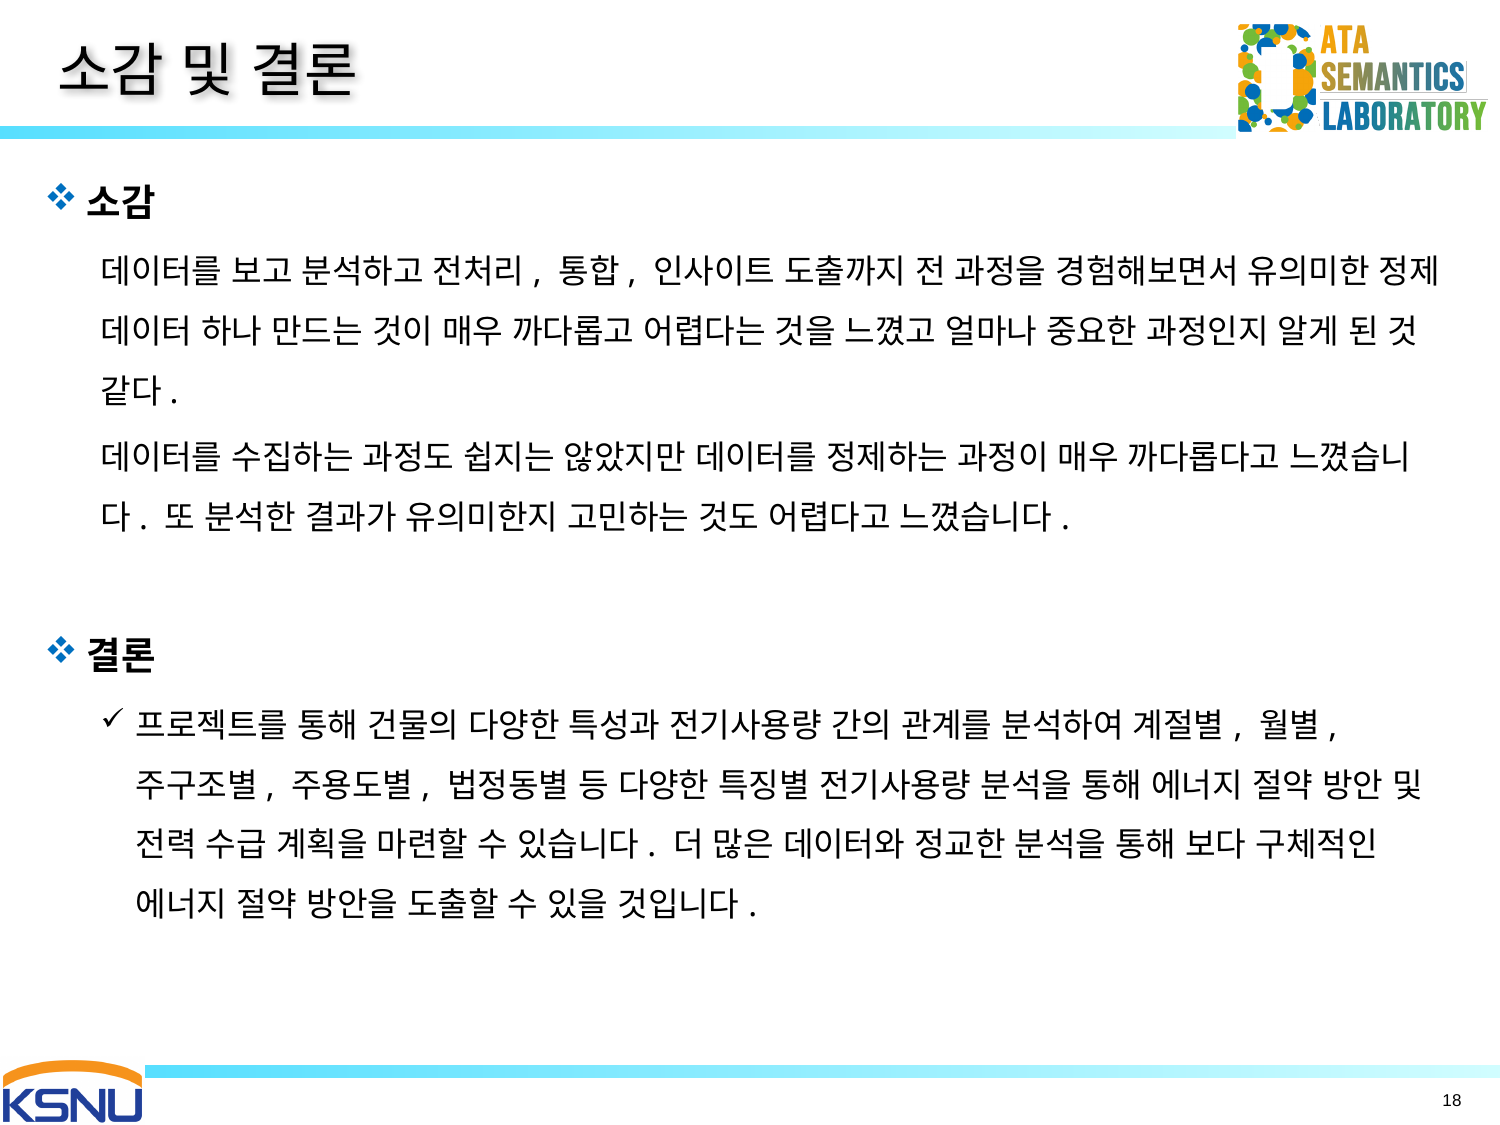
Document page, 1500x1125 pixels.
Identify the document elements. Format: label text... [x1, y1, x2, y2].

picture [0, 1056, 145, 1125]
slide_number 18 [1330, 1081, 1477, 1122]
title 소감 및 결론 [42, 20, 1349, 116]
list 소감 데이터를 보고 분석하고 전처리, 통합, 인사이트 도출까지 전 과정을 경험해보면서 유의미한 정제 데이터 하나 만드는 것이 매우 까다롭고 어렵다는 것을 느꼈고 얼마나 중요한 과정인지 알게 된 것 같다. 데이터를 수집하는 과정도 쉽지는 않았지만 데이터를 정제하는 과정이 매우 까다롭다고 느꼈습니다. 또 분석한 결과가 유의미한지 고민하는 것도 어렵다고 느꼈습니다. 결론 프로젝트를 통해 건물의 다양한 특성과 전기사용량 간의 관계를 분석하여 계절별, 월별, 주구조별, 주용도별, 법정동별 등 다양한 특징별 전기사용량 분석을 통해 에너지 절약 방안 및 전력 수급 계획을 마련할 수 있습니다. 더 많은 데이터와 정교한 분석을 통해 보다 구체적인 에너지 절약 방안을 도출할 수 있을 것입니다. [29, 148, 1476, 1059]
picture [1238, 24, 1488, 132]
